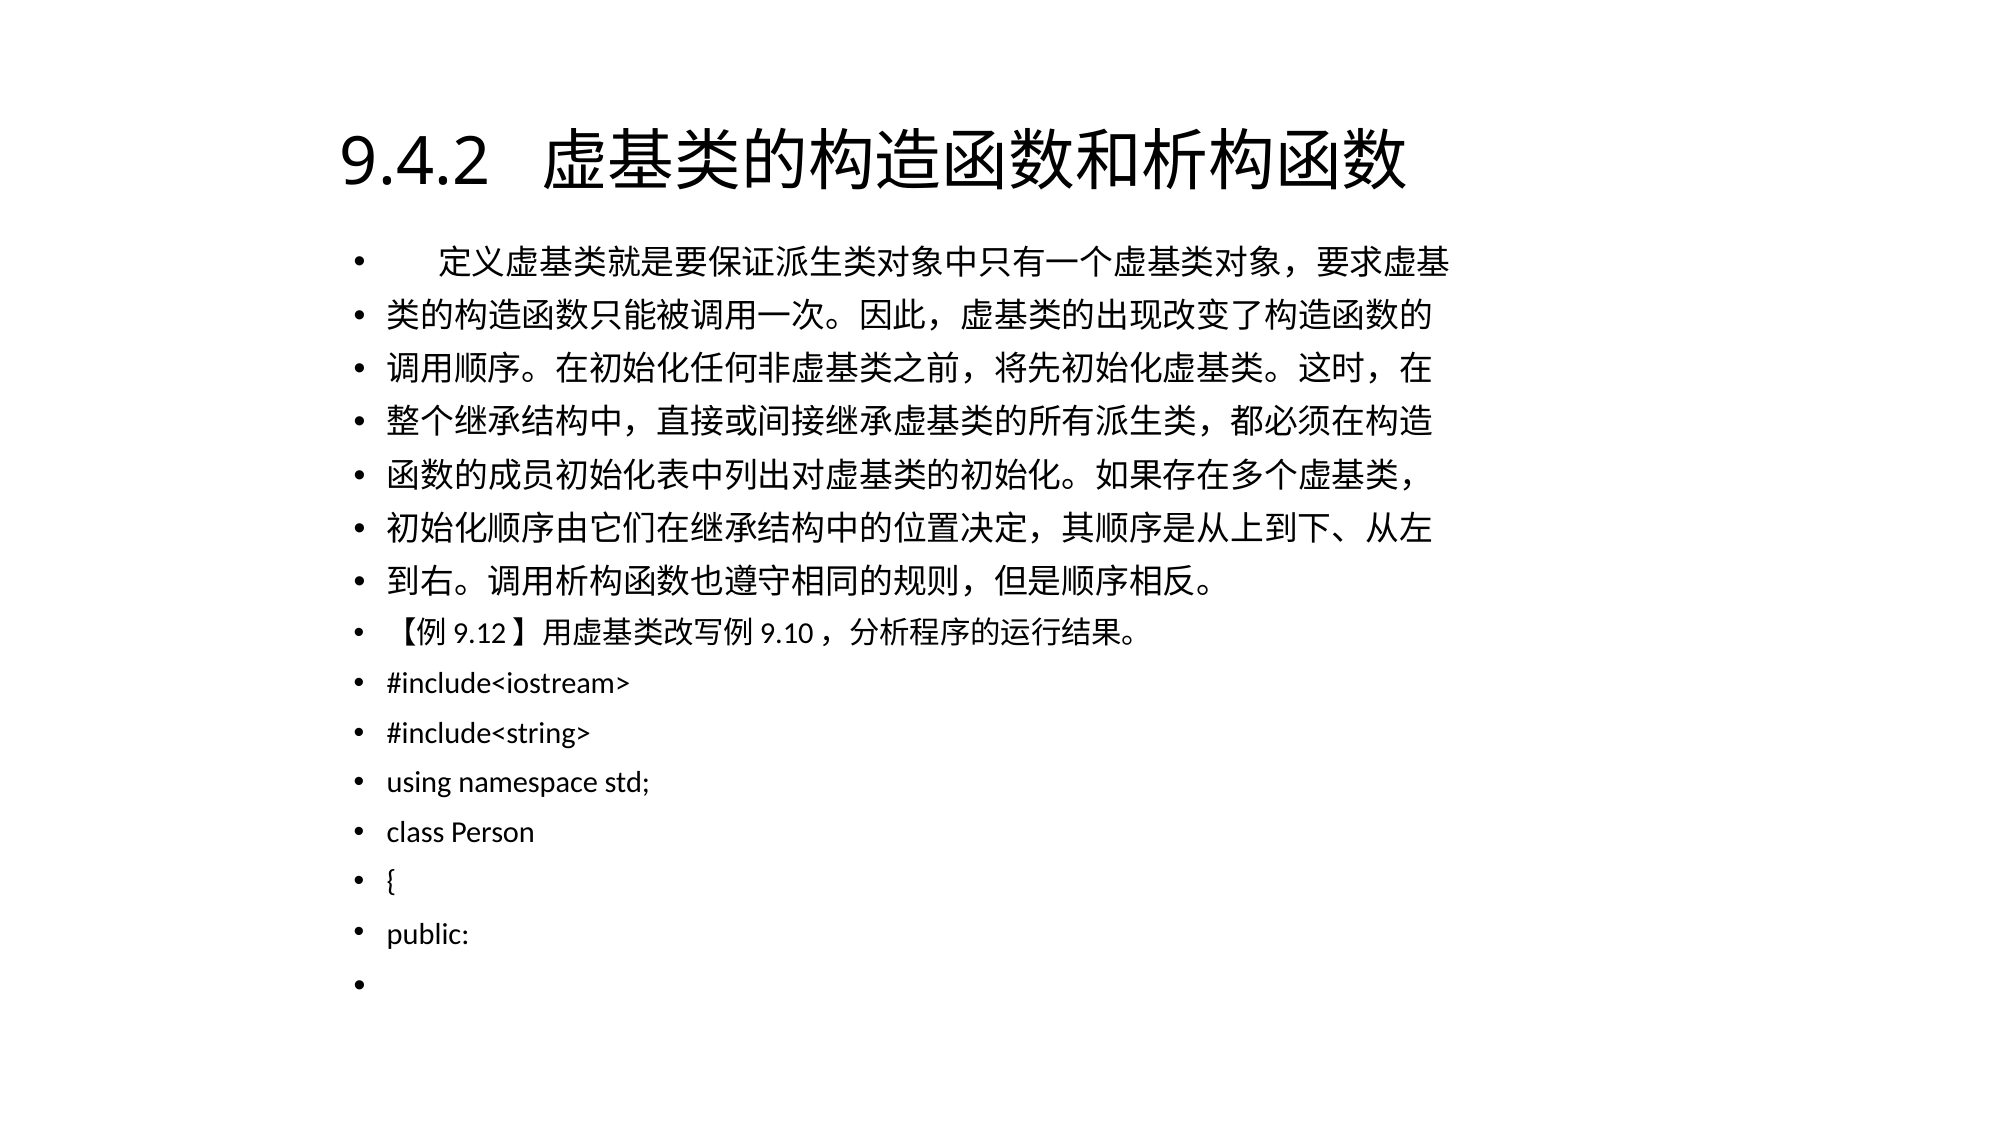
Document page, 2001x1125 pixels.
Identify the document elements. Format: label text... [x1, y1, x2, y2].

list 定义虚基类就是要保证派生类对象中只有一个虚基类对象，要求虚基 类的构造函数只能被调用一次。因此，虚基类的出现改变了构造函数的 调用顺序。在初始化任何非虚基类之前，将先初始化虚基类。这时，在 整个继承结构中，直接或间接继承虚基类的所有派生类，都必须在构造 函数的成员初始化表中列出对虚基类的初始化。如果存在多个虚基类， 初始化顺序由它们在继承结构中的位置决定，其顺序是从上到下、从左 到右。调用析构函数也遵守相同的规则，但是顺序相反。 【例9.12】用虚基类改写例9.10，分析程序的运行结果。 #include<iostream> #include<string> using namespace std; class Person { public: [338, 237, 1699, 1025]
title 9.4.2 虚基类的构造函数和析构函数 [324, 87, 1675, 238]
